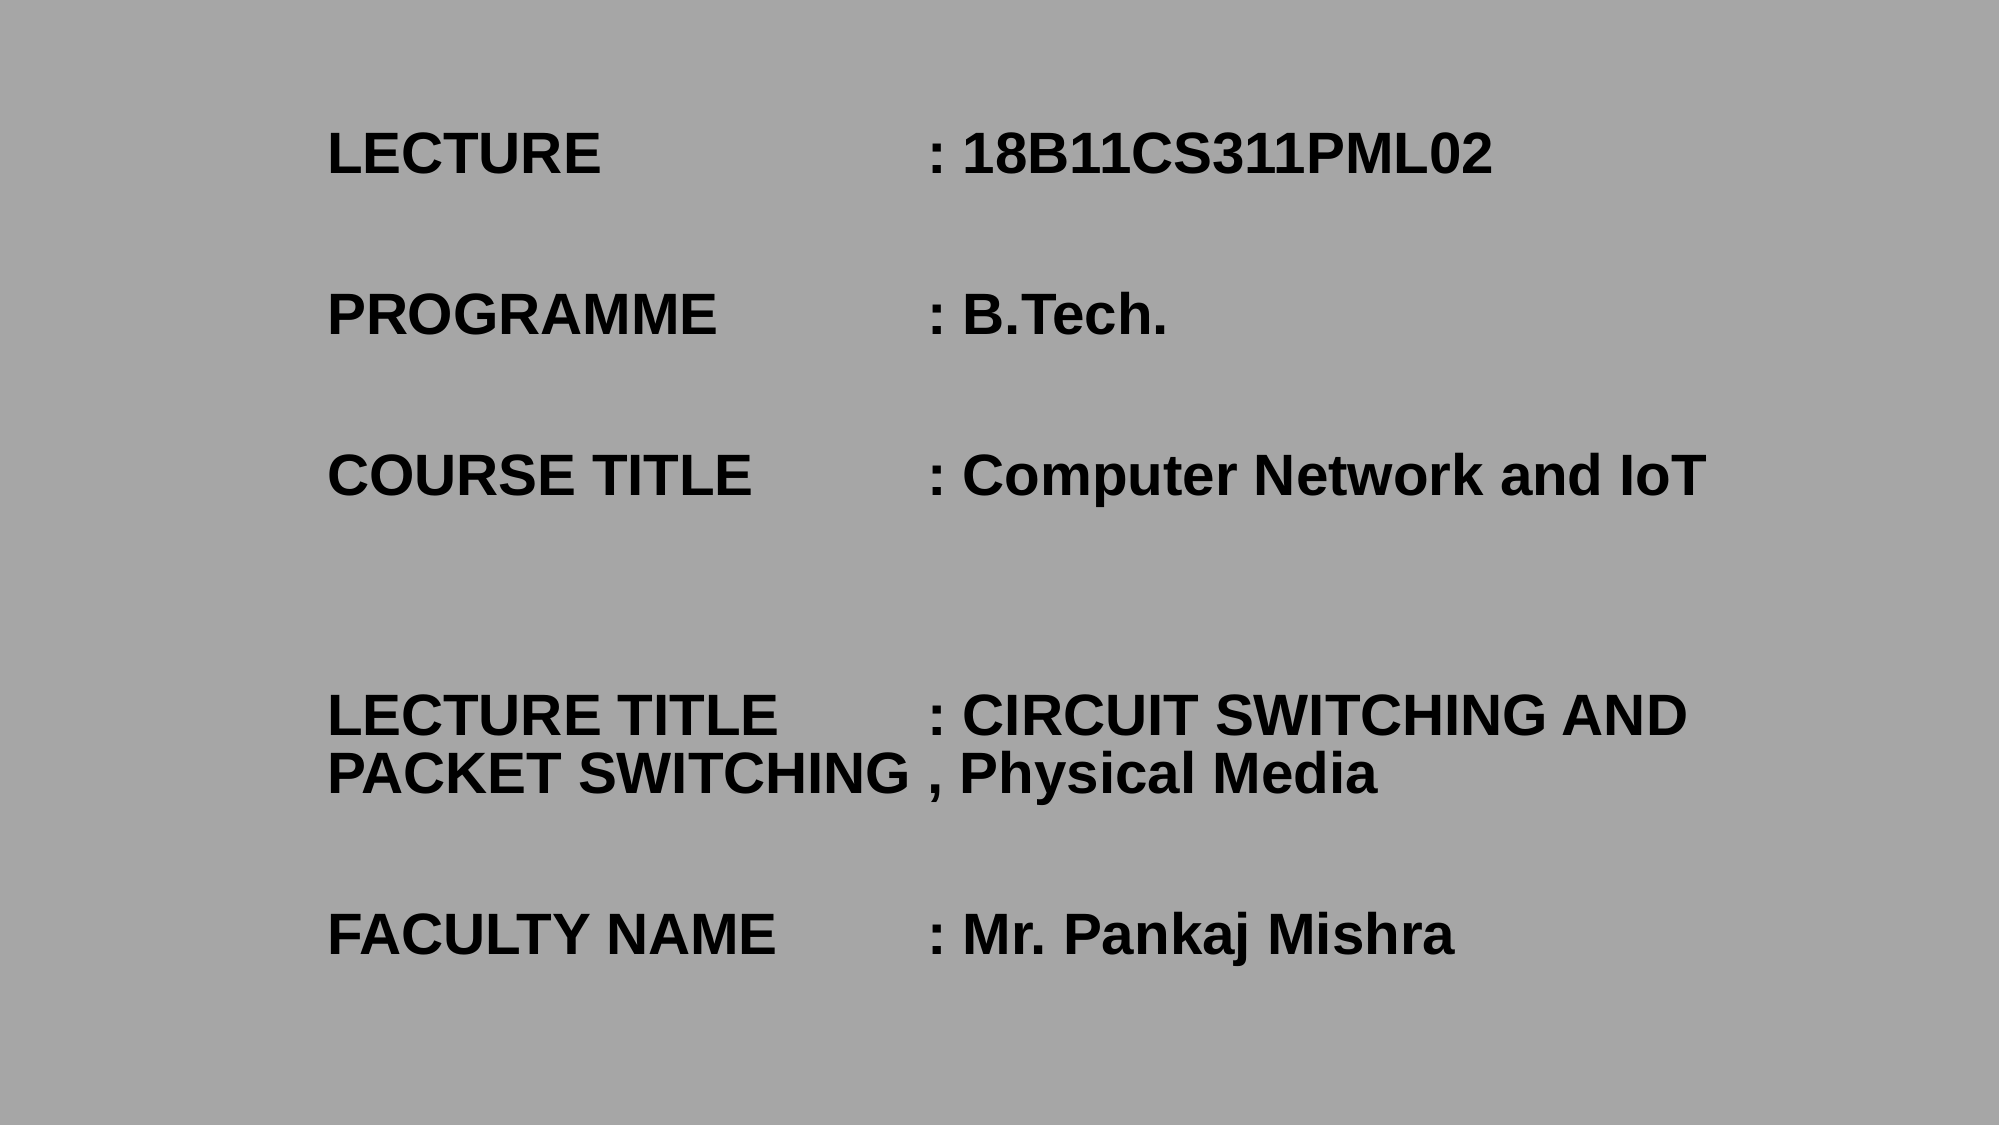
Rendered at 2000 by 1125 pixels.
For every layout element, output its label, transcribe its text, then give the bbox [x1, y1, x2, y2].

list LECTURE : 18B11CS311PML02 PROGRAMME : B.Tech. COURSE TITLE : Computer Network and IoT LECTURE TITLE : CIRCUIT SWITCHING AND PACKET SWITCHING , Physical Media FACULTY NAME : Mr. Pankaj Mishra [312, 37, 1799, 1113]
